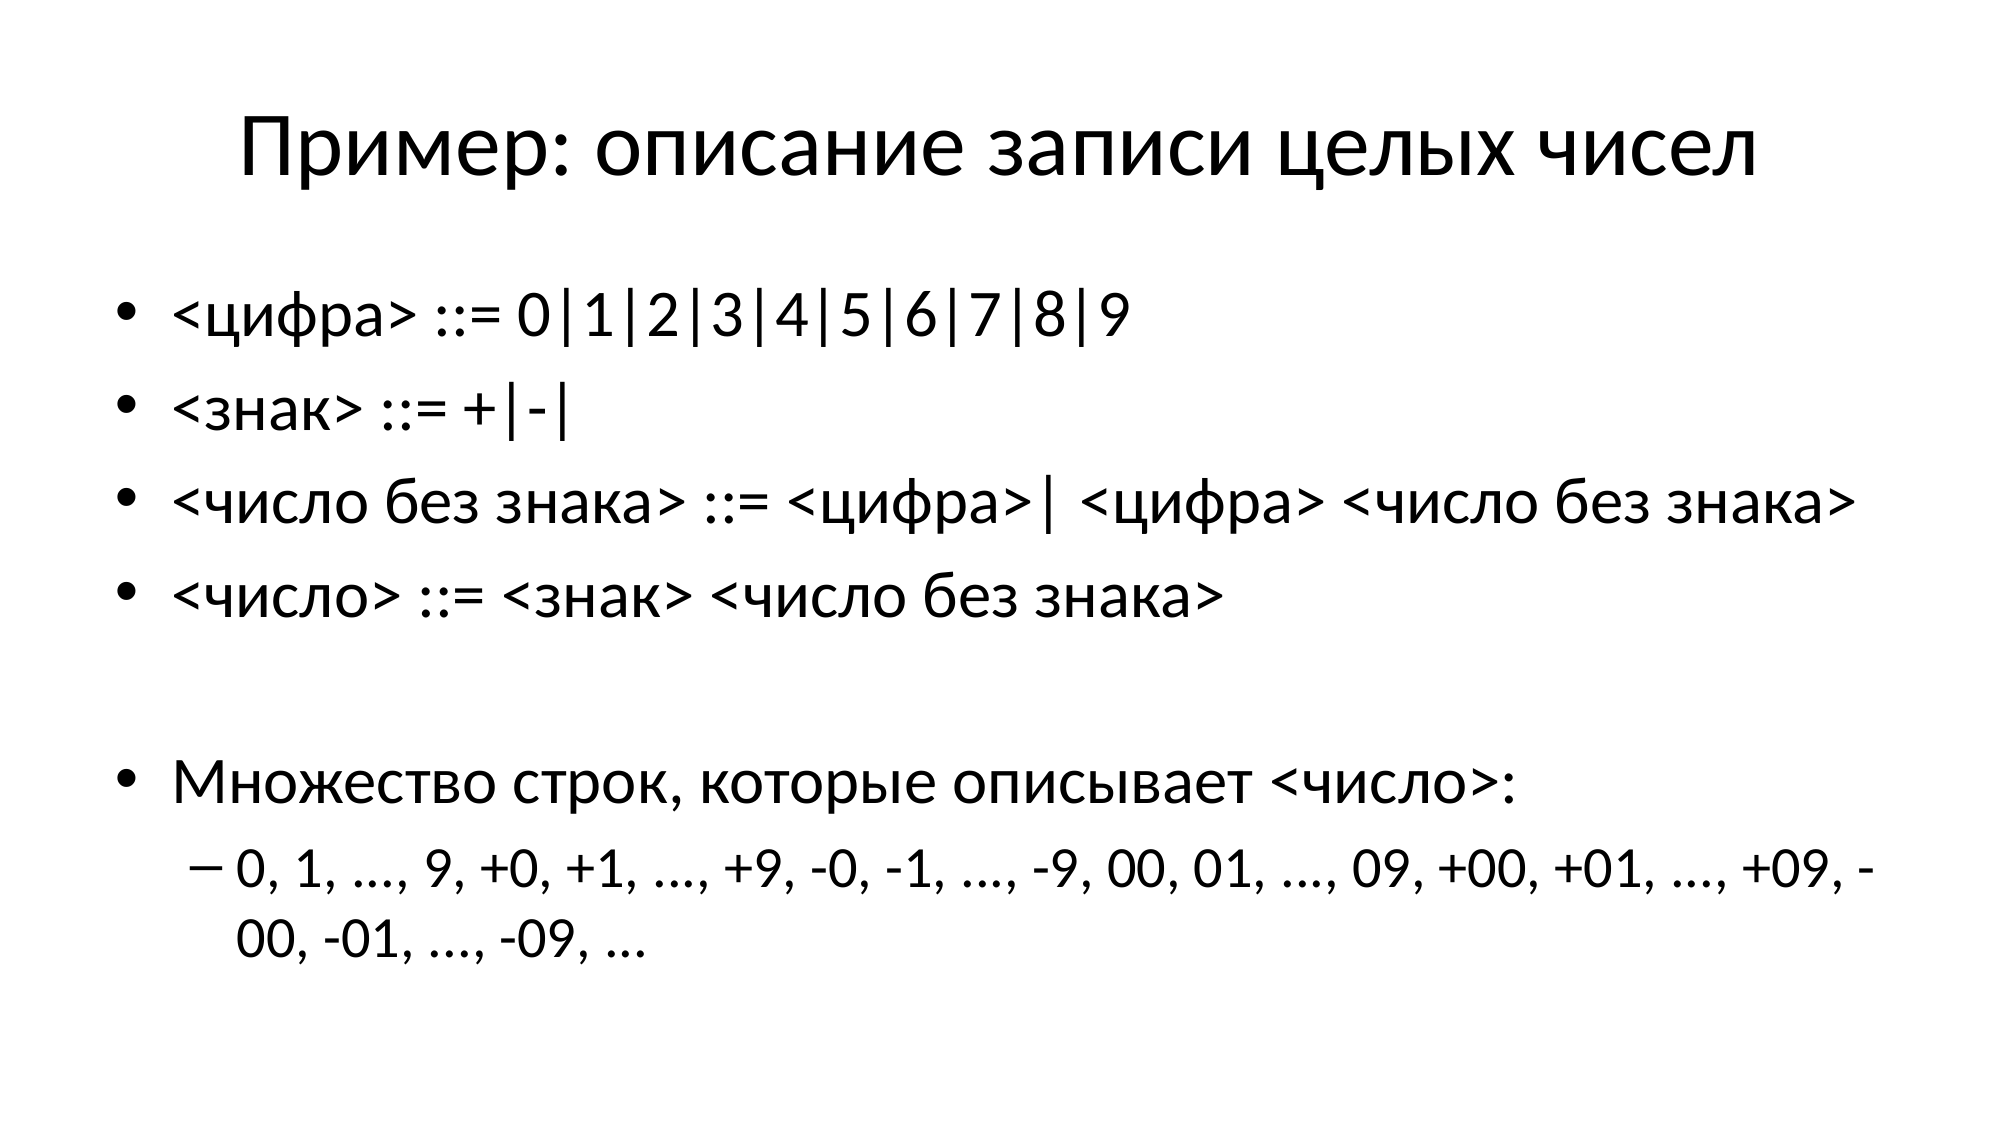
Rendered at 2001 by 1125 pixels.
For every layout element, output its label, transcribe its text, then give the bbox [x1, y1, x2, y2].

list <цифра> ::= 0|1|2|3|4|5|6|7|8|9 <знак> ::= +|-| <число без знака> ::= <цифра>| <цифра> <число без знака> <число> ::= <знак> <число без знака> Множество строк, которые описывает <число>: 0, 1, ..., 9, +0, +1, ..., +9, -0, -1, ..., -9, 00, 01, ..., 09, +00, +01, ..., +09, -00, -01, ..., -09, ... [99, 262, 1900, 1005]
title Пример: описание записи целых чисел [99, 45, 1900, 233]
